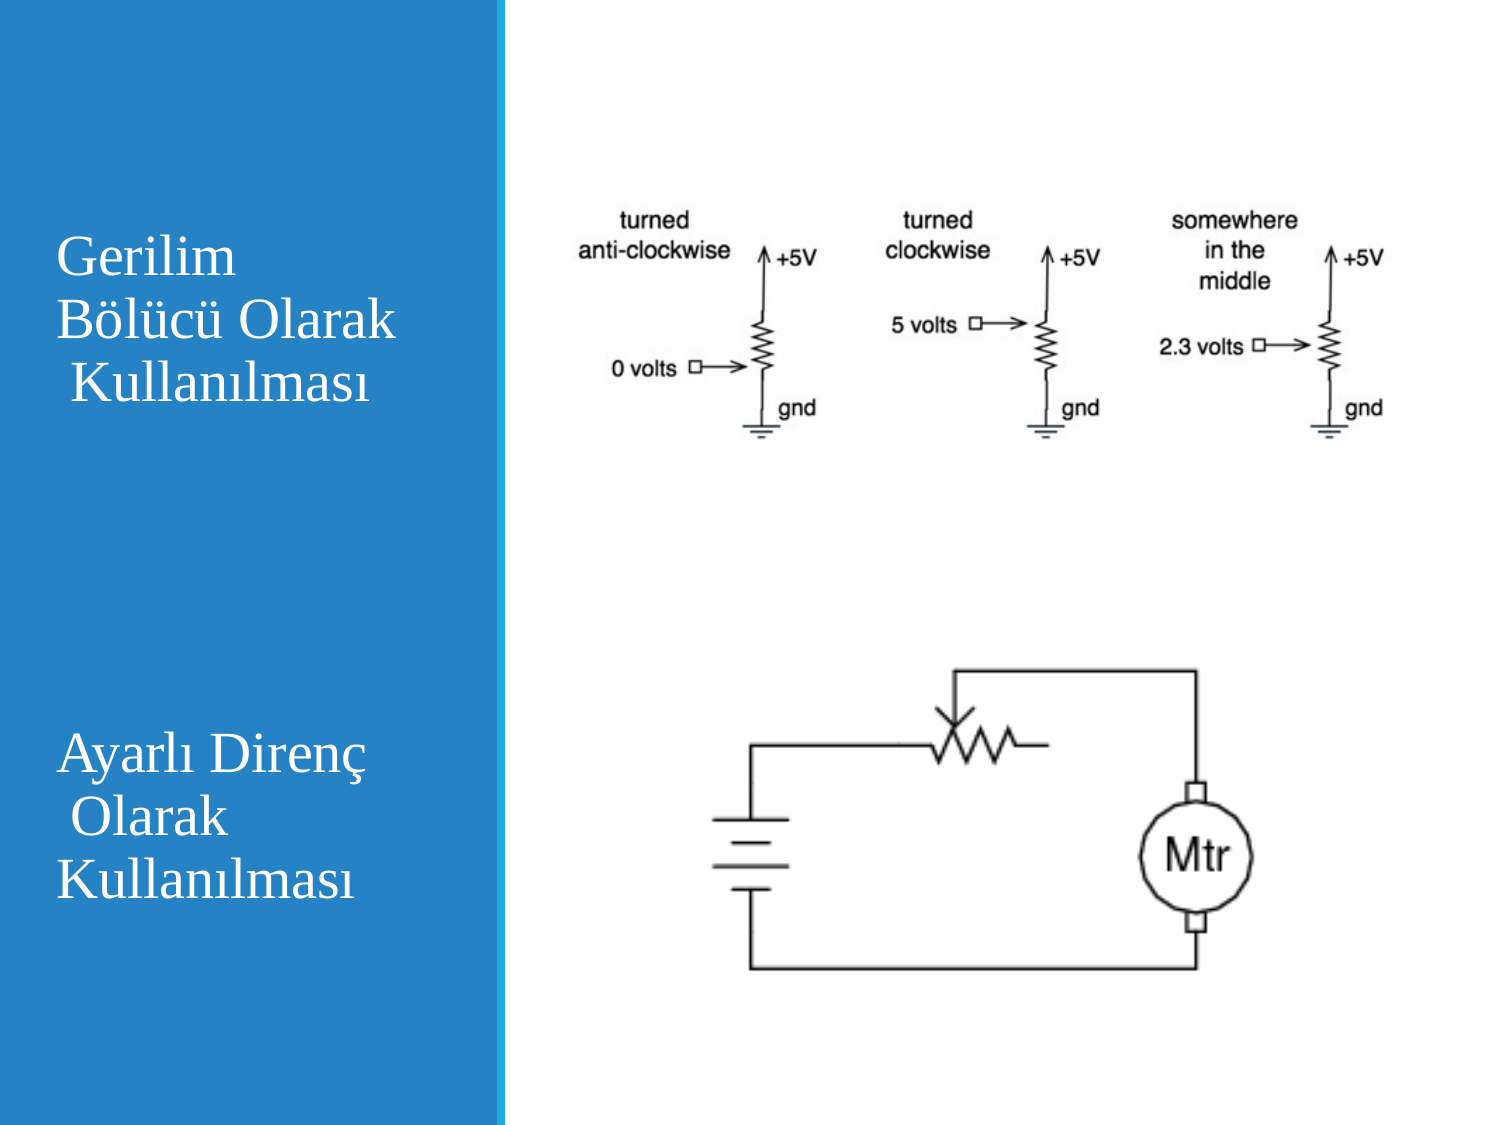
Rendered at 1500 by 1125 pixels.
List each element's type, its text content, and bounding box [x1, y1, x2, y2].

title Gerilim Bölücü Olarak Kullanılması [54, 225, 400, 415]
text_box Ayarlı Direnç Olarak Kullanılması [54, 721, 376, 911]
text_box [0, 0, 499, 1125]
text_box [698, 656, 1267, 986]
text_box [561, 170, 1405, 473]
